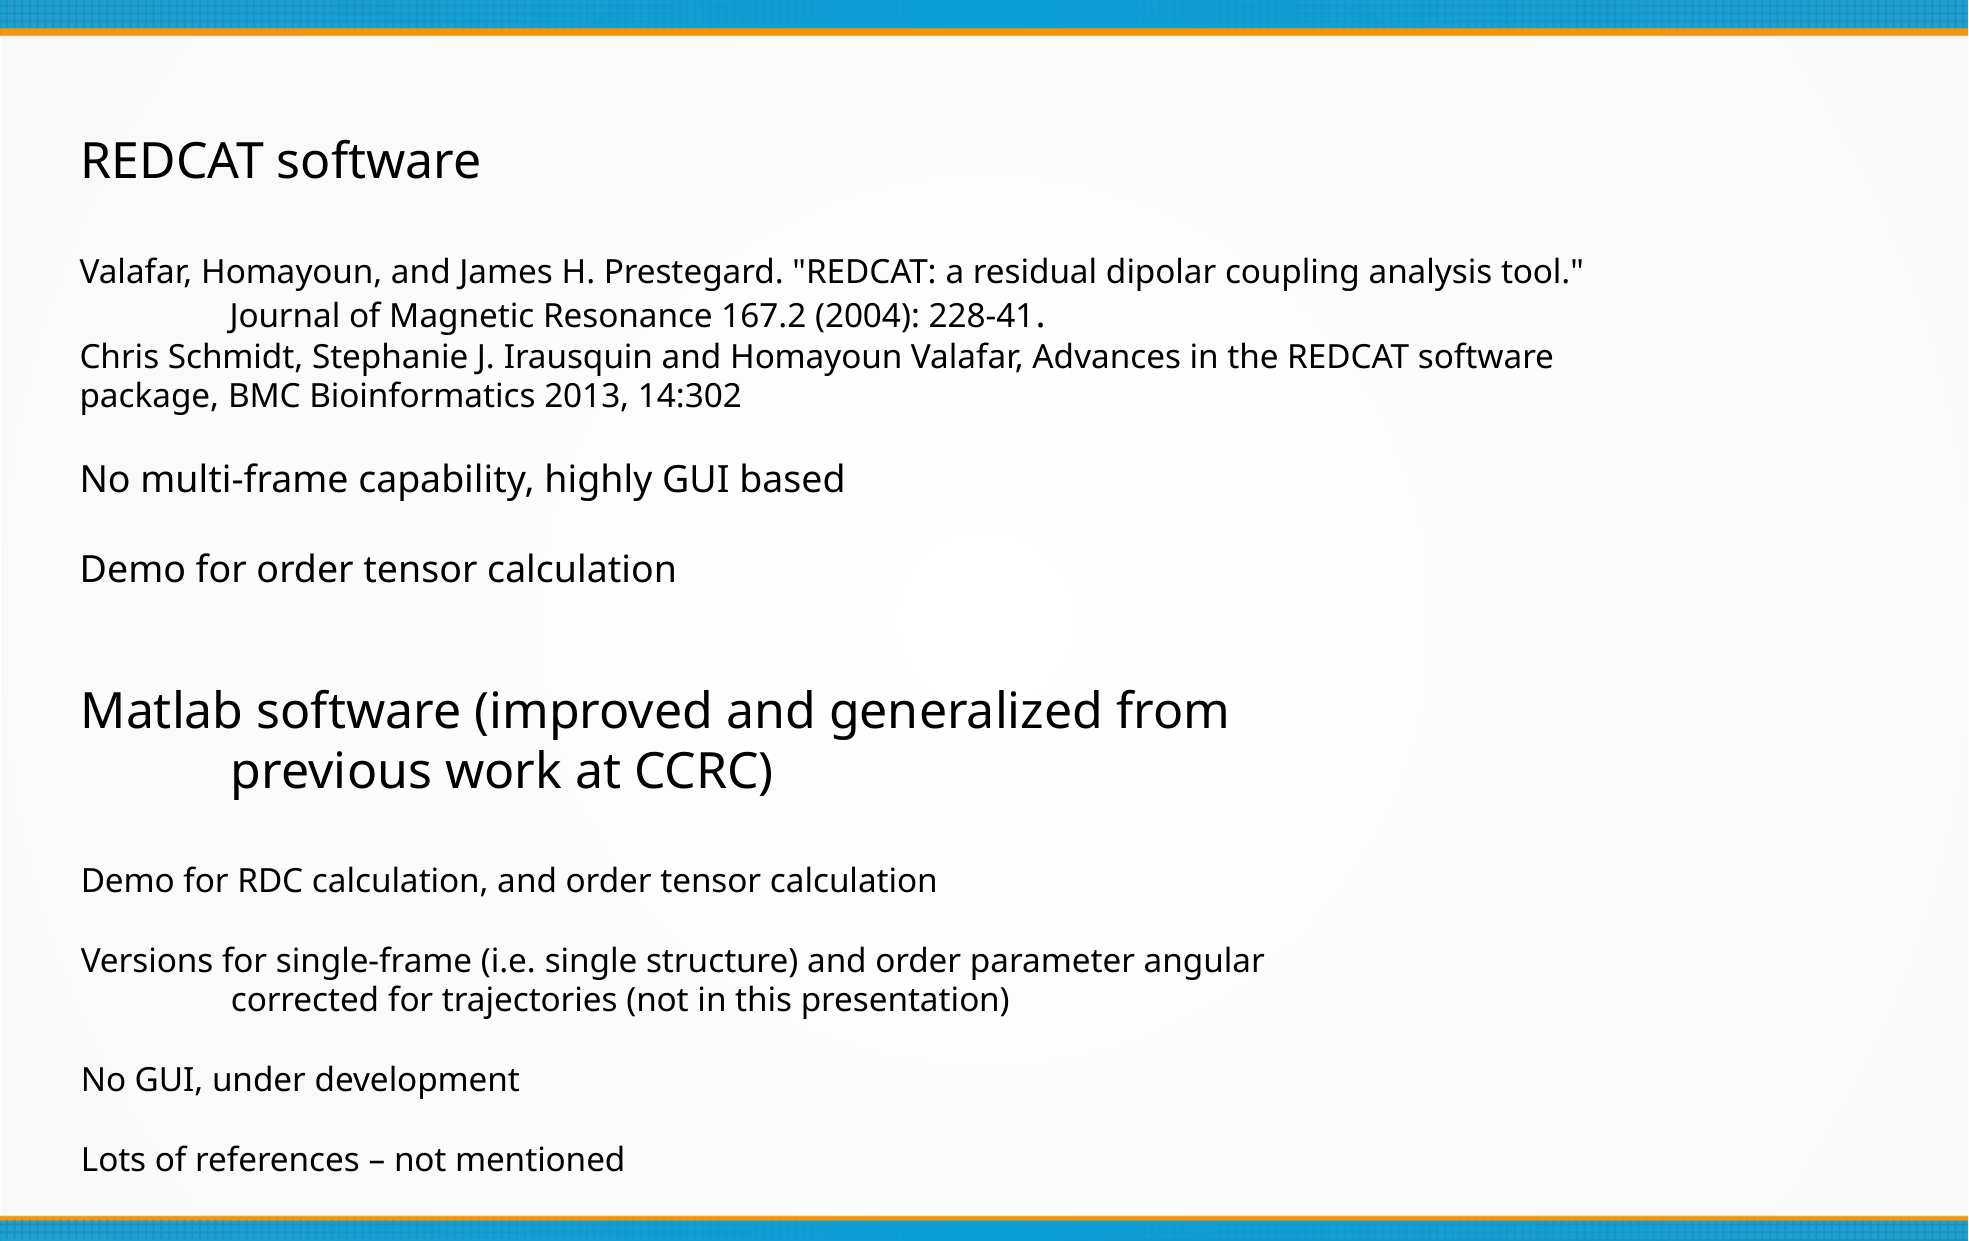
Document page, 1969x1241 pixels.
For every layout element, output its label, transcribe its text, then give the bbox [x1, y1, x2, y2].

text_box Valafar, Homayoun, and James H. Prestegard. "REDCAT: a residual dipolar coupling analysis tool." Journal of Magnetic Resonance 167.2 (2004): 228-41. Chris Schmidt, Stephanie J. Irausquin and Homayoun Valafar, Advances in the REDCAT software package, BMC Bioinformatics 2013, 14:302 No multi-frame capability, highly GUI based Demo for order tensor calculation [73, 221, 1801, 618]
text_box REDCAT software [74, 123, 1035, 194]
text_box Matlab software (improved and generalized from previous work at CCRC) Demo for RDC calculation, and order tensor calculation Versions for single-frame (i.e. single structure) and order parameter angular corrected for trajectories (not in this presentation) No GUI, under development Lots of references – not mentioned [74, 702, 1560, 1155]
picture [0, 0, 1969, 1241]
